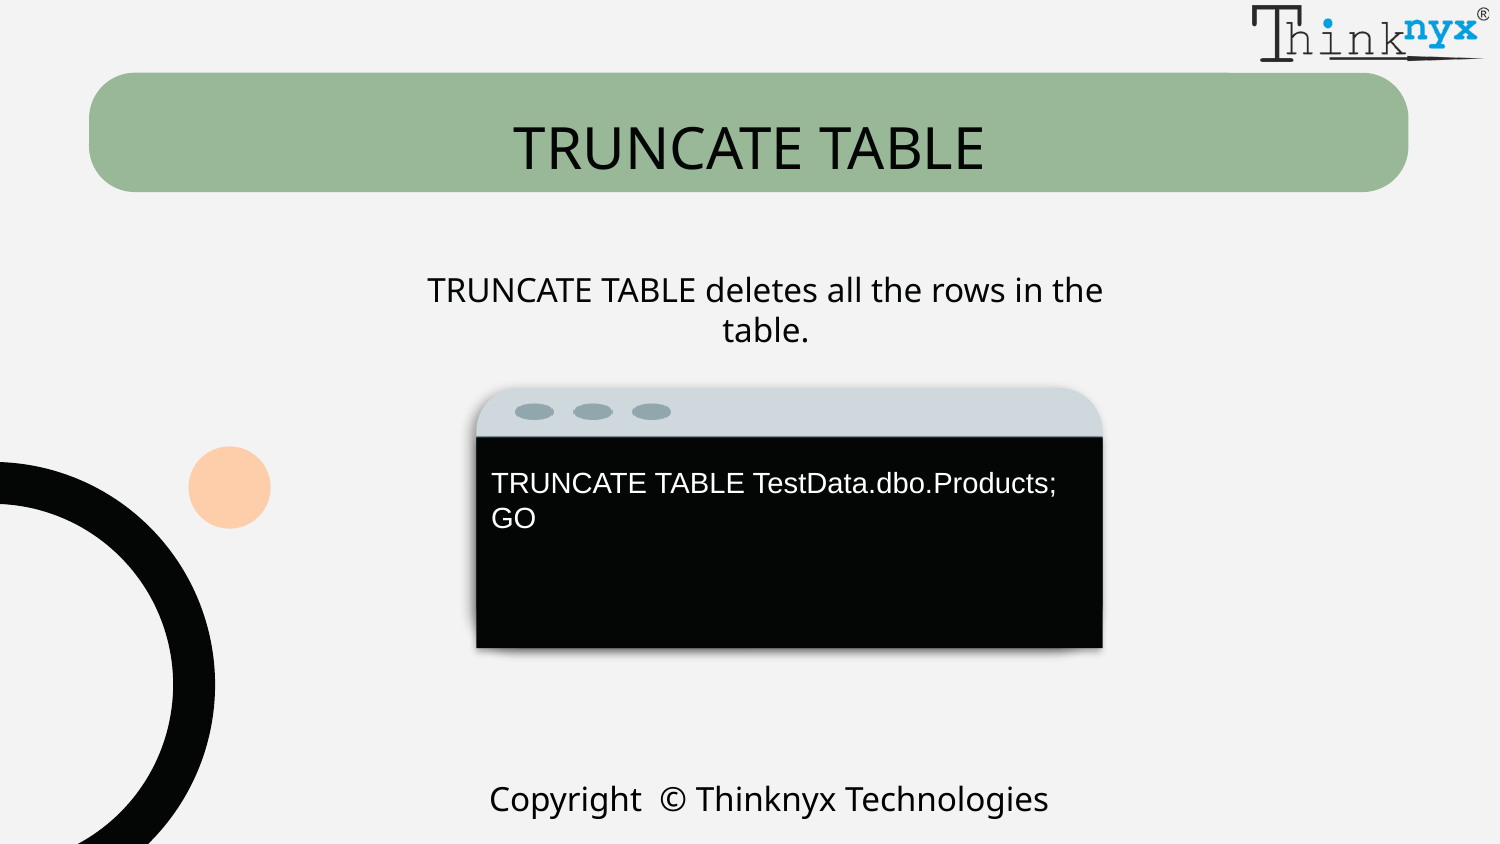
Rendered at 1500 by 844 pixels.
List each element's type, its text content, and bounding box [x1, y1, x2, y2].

text_box [188, 446, 271, 529]
title TRUNCATE TABLE [116, 100, 1383, 172]
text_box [476, 387, 1159, 649]
text_box TRUNCATE TABLE deletes all the rows in the table. [388, 261, 1143, 357]
picture [1252, 5, 1490, 62]
